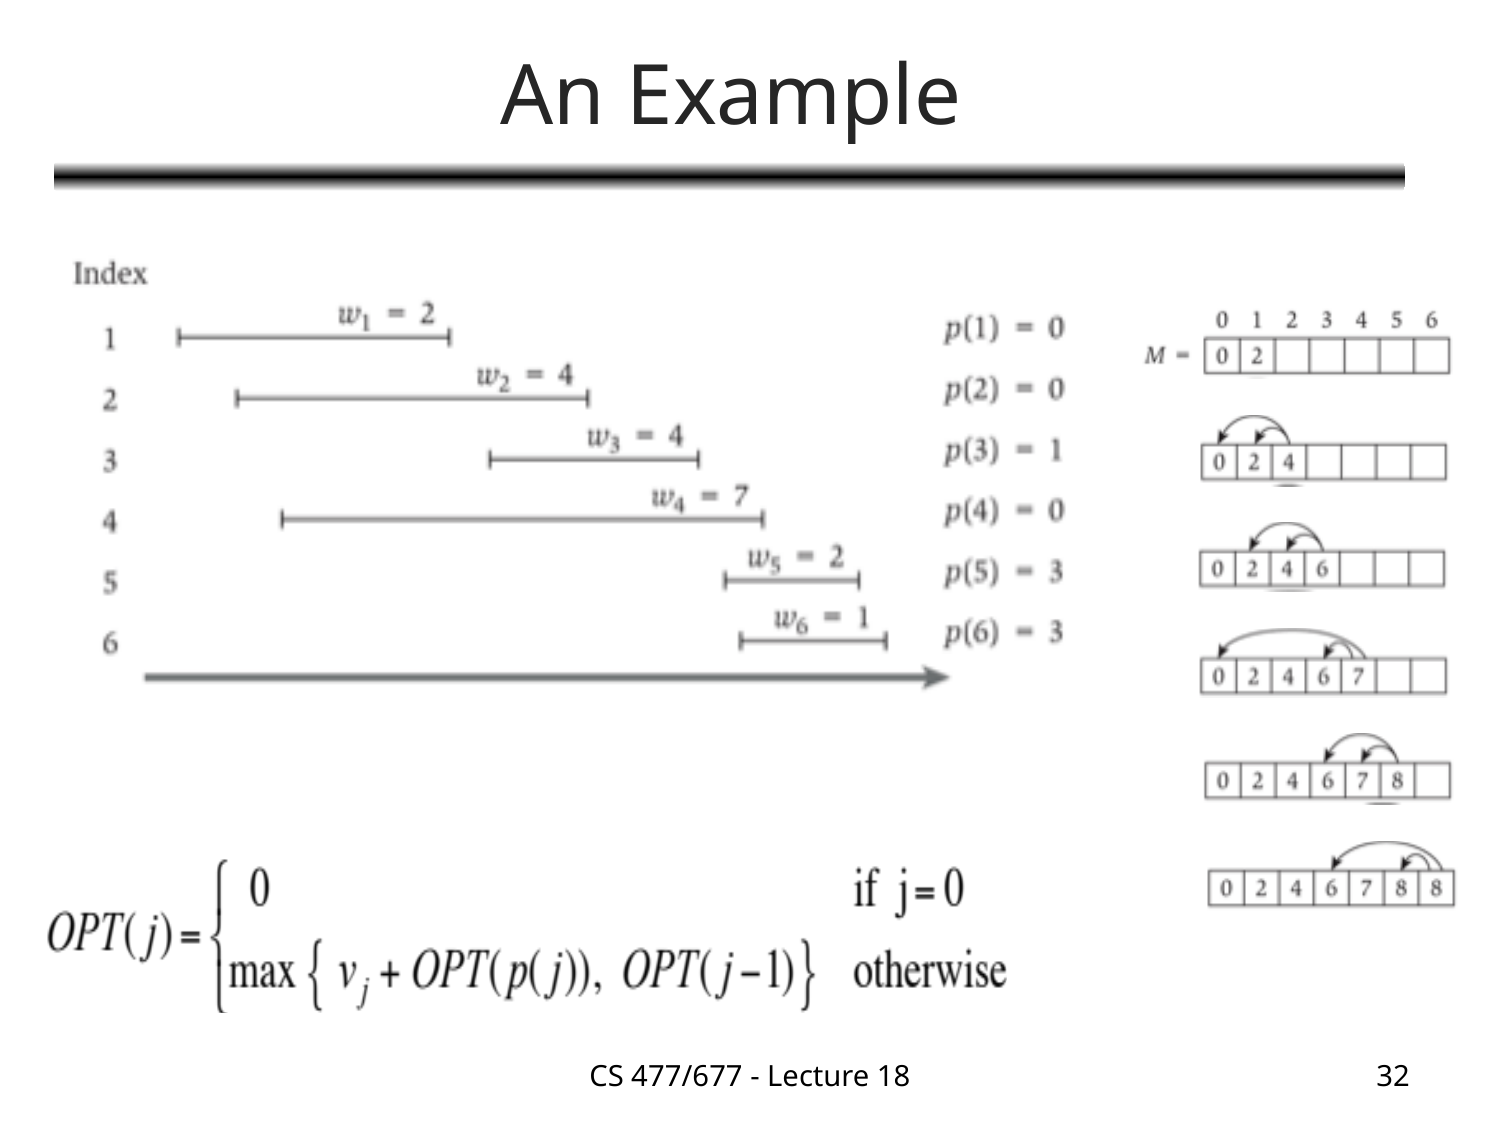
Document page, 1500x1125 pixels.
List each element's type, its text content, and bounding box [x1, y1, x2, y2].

picture [1144, 628, 1460, 698]
title An Example [55, 16, 1407, 166]
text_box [42, 858, 1008, 1014]
picture [1161, 733, 1464, 805]
slide_number 32 [1074, 1049, 1426, 1103]
picture [1158, 840, 1470, 917]
footer CS 477/677 - Lecture 18 [512, 1049, 988, 1103]
picture [49, 235, 1500, 718]
